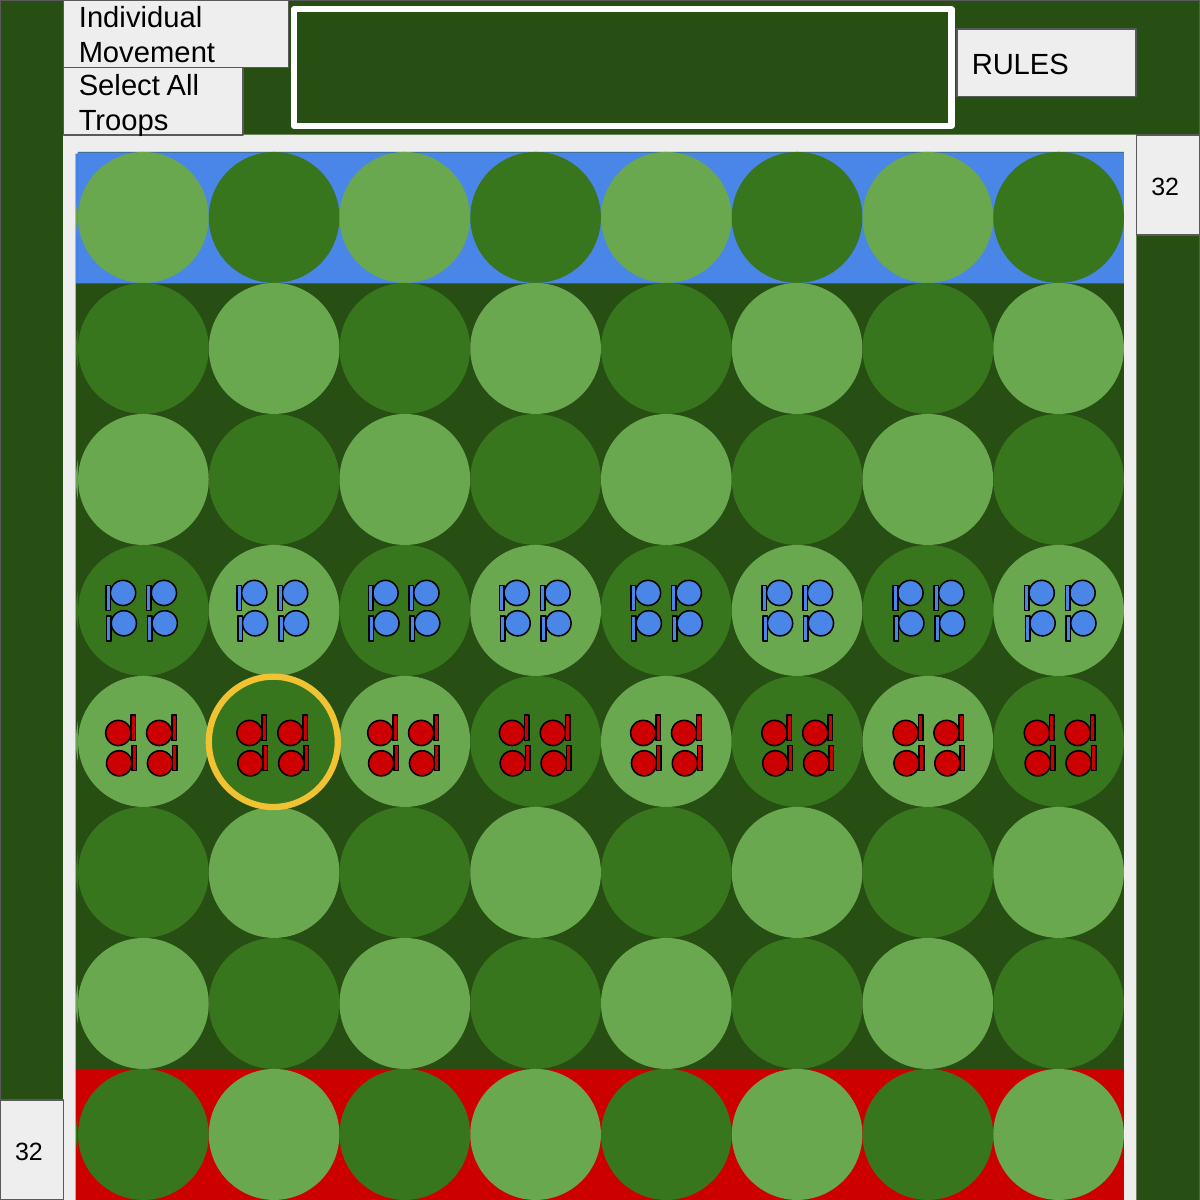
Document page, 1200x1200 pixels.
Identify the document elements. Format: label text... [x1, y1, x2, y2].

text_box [236, 714, 268, 746]
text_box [631, 752, 662, 777]
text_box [1065, 752, 1097, 777]
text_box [672, 751, 703, 777]
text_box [146, 579, 177, 610]
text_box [1024, 579, 1055, 610]
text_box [933, 714, 965, 746]
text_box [277, 714, 308, 746]
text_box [671, 579, 702, 610]
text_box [237, 753, 268, 777]
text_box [934, 610, 965, 642]
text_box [367, 714, 398, 746]
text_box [237, 610, 269, 642]
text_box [236, 579, 268, 610]
text_box [293, 9, 952, 126]
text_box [802, 579, 833, 610]
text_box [803, 610, 834, 642]
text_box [1065, 610, 1097, 642]
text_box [499, 579, 530, 610]
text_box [671, 714, 702, 746]
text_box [630, 714, 661, 746]
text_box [802, 714, 833, 746]
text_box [277, 579, 309, 610]
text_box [540, 610, 572, 642]
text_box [408, 579, 440, 610]
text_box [539, 714, 571, 746]
text_box Individual Movement [63, 0, 289, 68]
text_box 32 [1136, 135, 1200, 236]
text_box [500, 610, 531, 642]
text_box [208, 676, 338, 808]
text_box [106, 610, 137, 642]
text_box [146, 714, 177, 746]
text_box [540, 579, 571, 610]
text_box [933, 579, 965, 610]
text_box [1024, 610, 1056, 642]
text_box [1064, 579, 1096, 610]
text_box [1064, 714, 1096, 746]
text_box 32 [0, 1100, 64, 1200]
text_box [540, 751, 572, 777]
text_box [762, 610, 793, 642]
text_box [368, 752, 399, 777]
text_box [761, 714, 792, 746]
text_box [499, 752, 531, 777]
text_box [934, 752, 965, 777]
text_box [631, 610, 662, 642]
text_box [106, 752, 137, 777]
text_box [892, 579, 924, 610]
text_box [893, 610, 925, 642]
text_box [630, 579, 661, 610]
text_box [499, 714, 530, 746]
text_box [893, 752, 925, 777]
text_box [278, 752, 309, 777]
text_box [278, 610, 309, 642]
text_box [762, 753, 793, 777]
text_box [147, 610, 178, 642]
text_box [408, 714, 439, 746]
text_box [105, 714, 136, 746]
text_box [1024, 752, 1056, 777]
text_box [1023, 714, 1055, 746]
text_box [368, 610, 400, 642]
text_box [147, 751, 178, 777]
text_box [761, 579, 793, 610]
text_box Select All Troops [63, 68, 244, 136]
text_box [672, 610, 703, 642]
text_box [892, 714, 924, 746]
text_box RULES [956, 29, 1137, 97]
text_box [409, 752, 440, 777]
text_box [803, 751, 834, 777]
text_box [367, 579, 399, 610]
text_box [409, 610, 441, 642]
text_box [105, 579, 136, 610]
